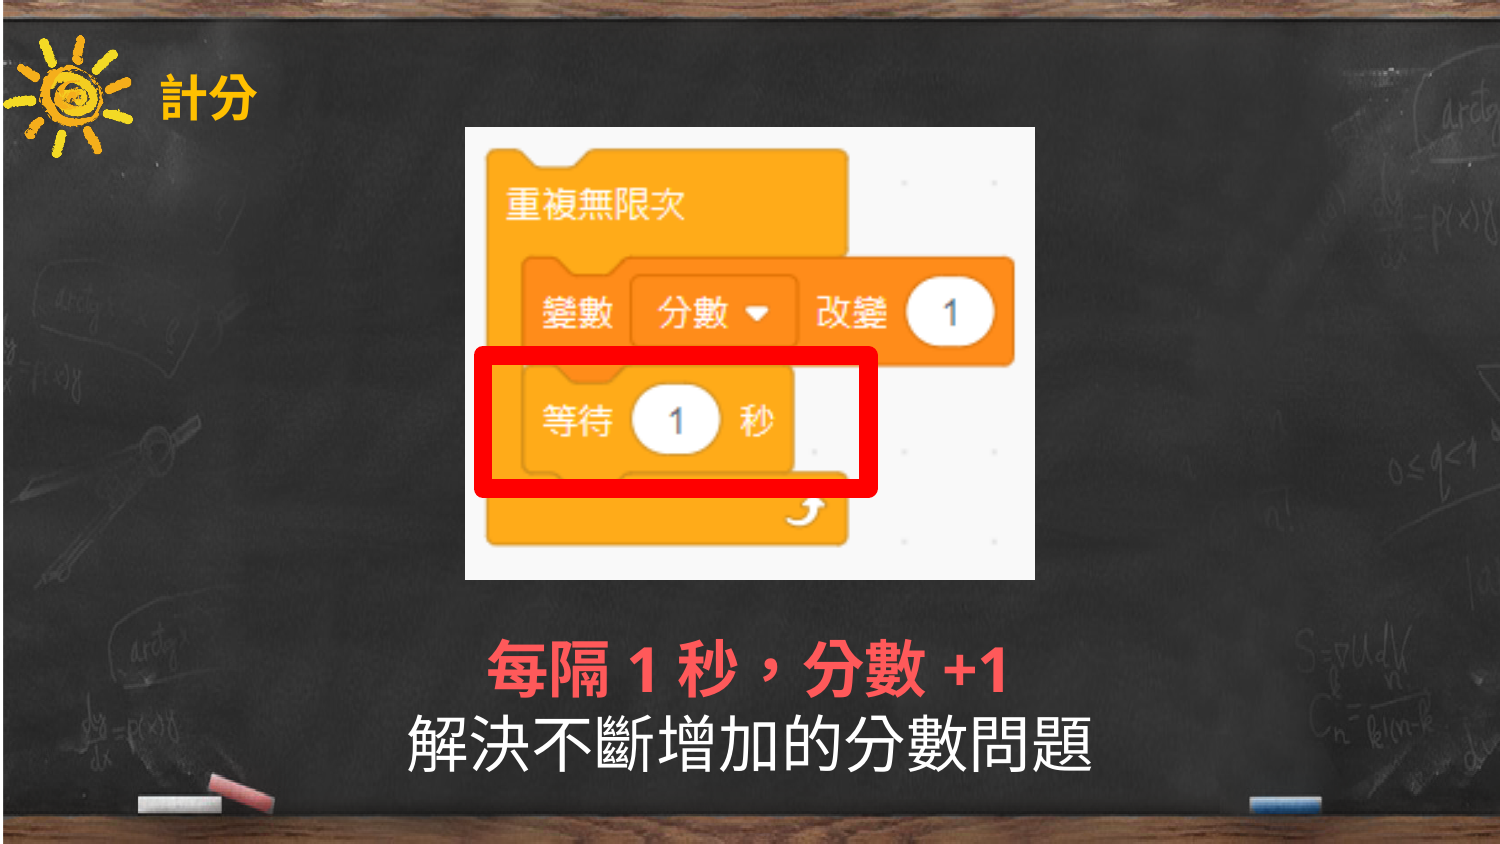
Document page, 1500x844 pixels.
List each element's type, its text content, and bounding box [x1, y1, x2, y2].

text_box 計分 [158, 66, 462, 127]
text_box 每隔1秒，分數+1 解決不斷增加的分數問題 [356, 615, 1144, 771]
picture [0, 0, 1500, 844]
